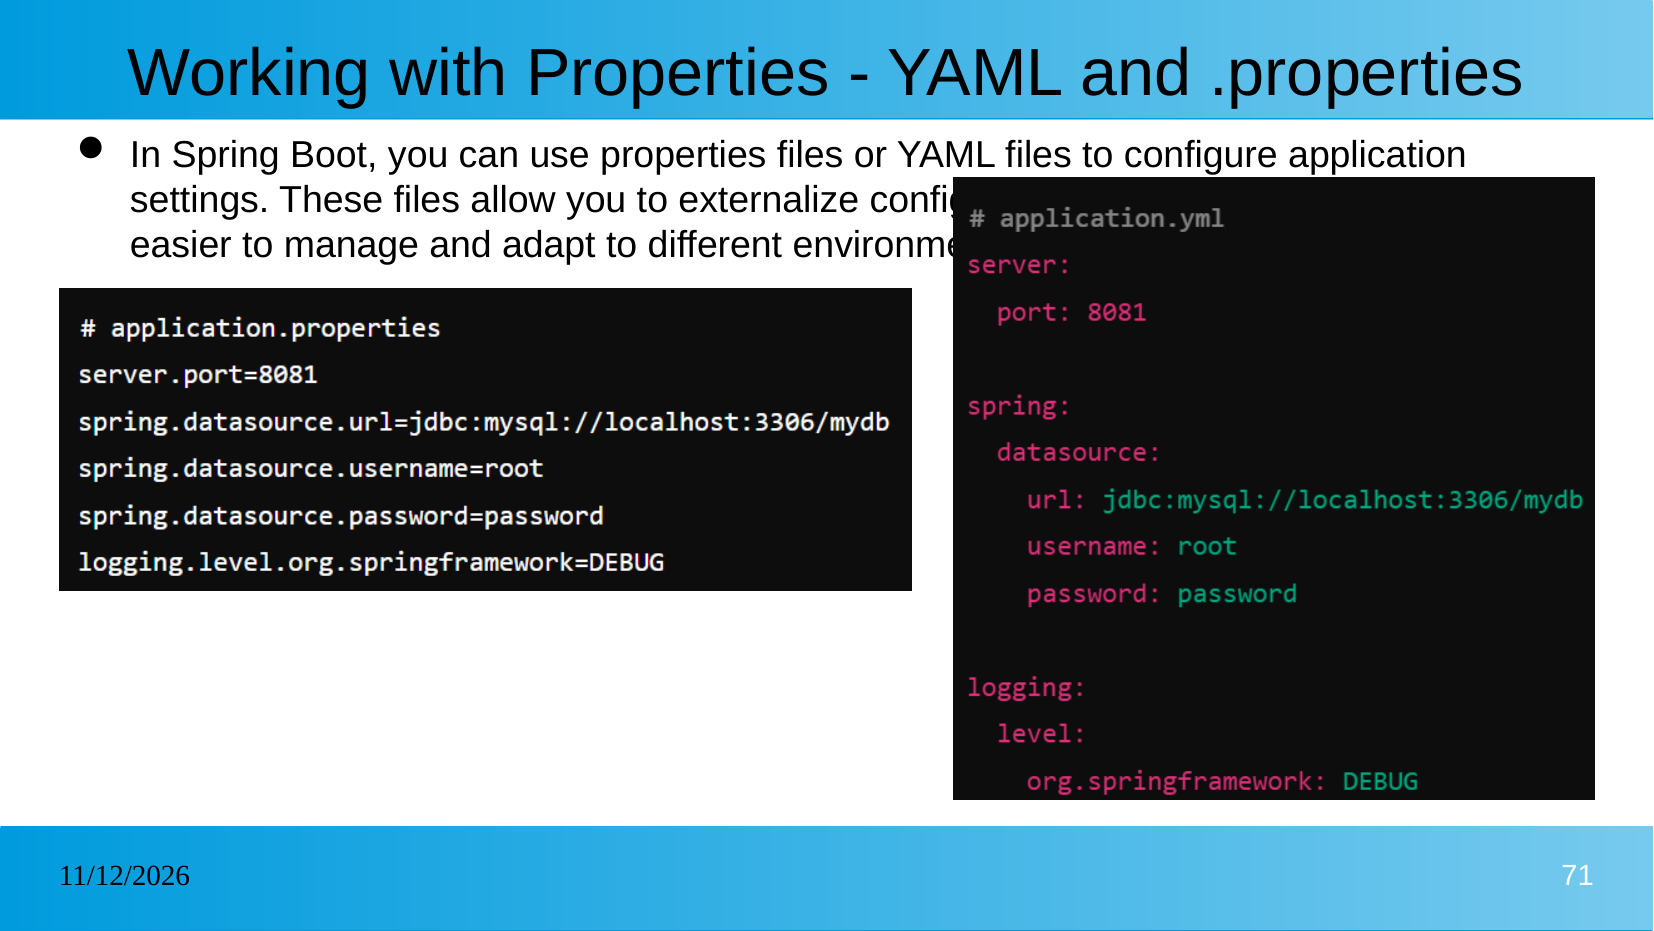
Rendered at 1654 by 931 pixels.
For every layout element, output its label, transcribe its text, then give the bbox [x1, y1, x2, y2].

slide_number 71 [1210, 856, 1594, 915]
picture [58, 287, 912, 591]
title Working with Properties - YAML and .properties [59, 29, 1594, 108]
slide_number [59, 856, 443, 915]
picture [952, 176, 1595, 800]
list In Spring Boot, you can use properties files or YAML files to configure application settings. These files allow you to externalize configuration, making your application easier to manage and adapt to different environments. [59, 129, 1594, 827]
